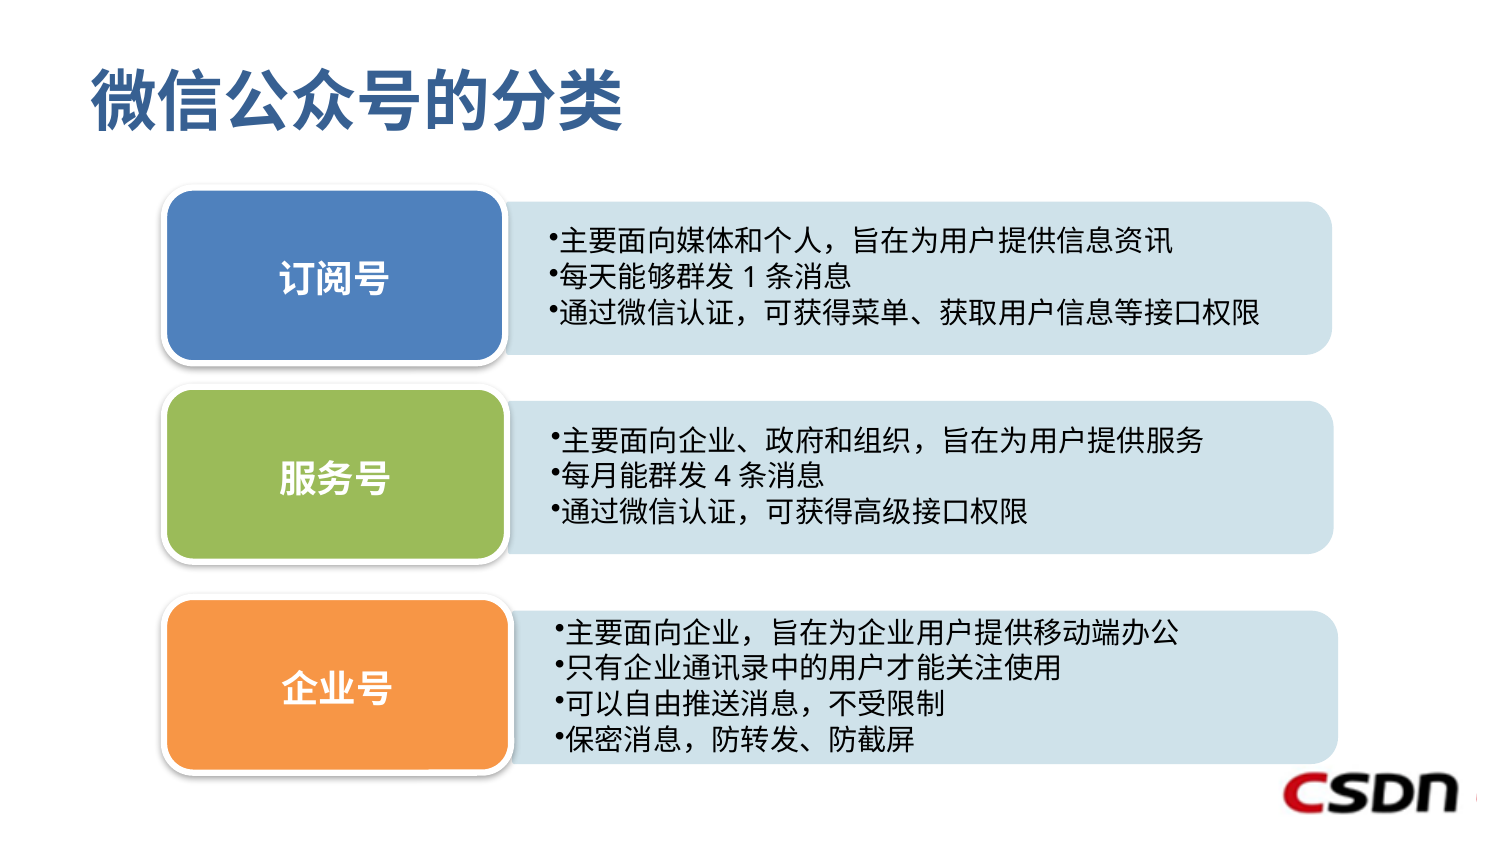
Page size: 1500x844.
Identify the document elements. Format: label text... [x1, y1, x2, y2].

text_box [163, 386, 1332, 565]
title 微信公众号的分类 [75, 45, 1425, 153]
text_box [163, 187, 1331, 366]
picture [1257, 740, 1477, 824]
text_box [163, 596, 1337, 775]
